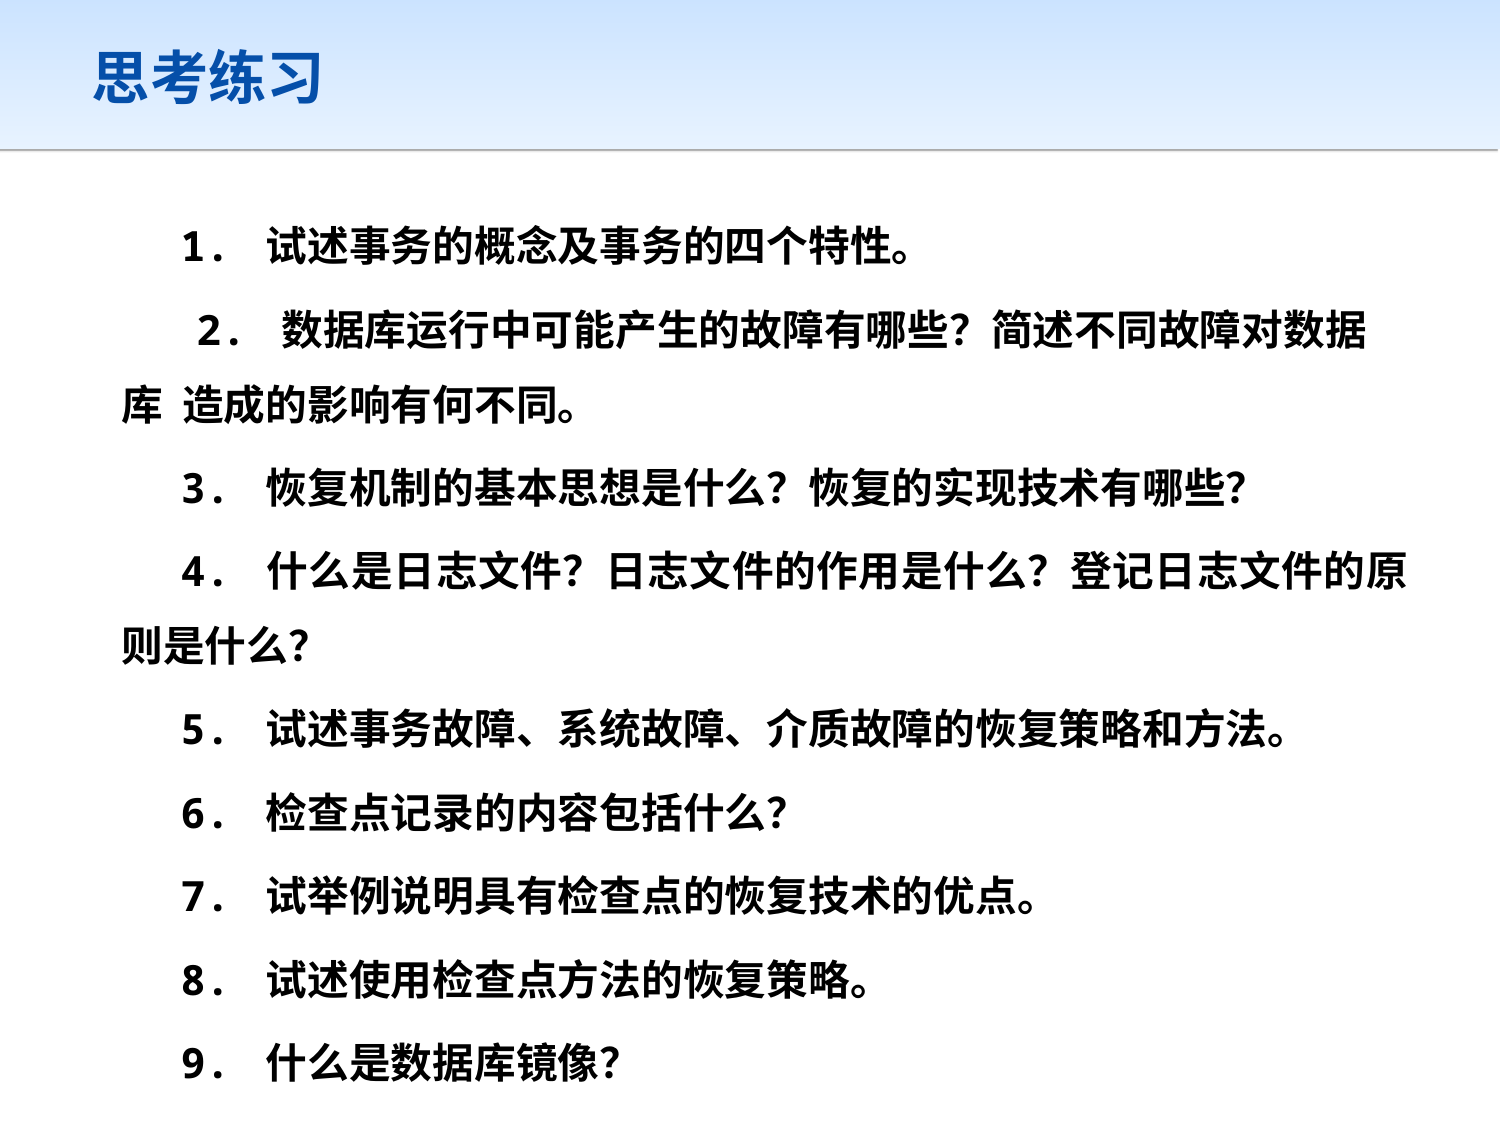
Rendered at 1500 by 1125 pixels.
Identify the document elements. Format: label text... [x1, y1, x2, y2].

title 思考练习 [76, 23, 1424, 131]
list 1. 试述事务的概念及事务的四个特性。 2. 数据库运行中可能产生的故障有哪些？简述不同故障对数据库 造成的影响有何不同。 3. 恢复机制的基本思想是什么？恢复的实现技术有哪些？ 4. 什么是日志文件？日志文件的作用是什么？登记日志文件的原则是什么？ 5. 试述事务故障、系统故障、介质故障的恢复策略和方法。 6. 检查点记录的内容包括什么？ 7. 试举例说明具有检查点的恢复技术的优点。 8. 试述使用检查点方法的恢复策略。 9. 什么是数据库镜像？ [76, 187, 1424, 1125]
